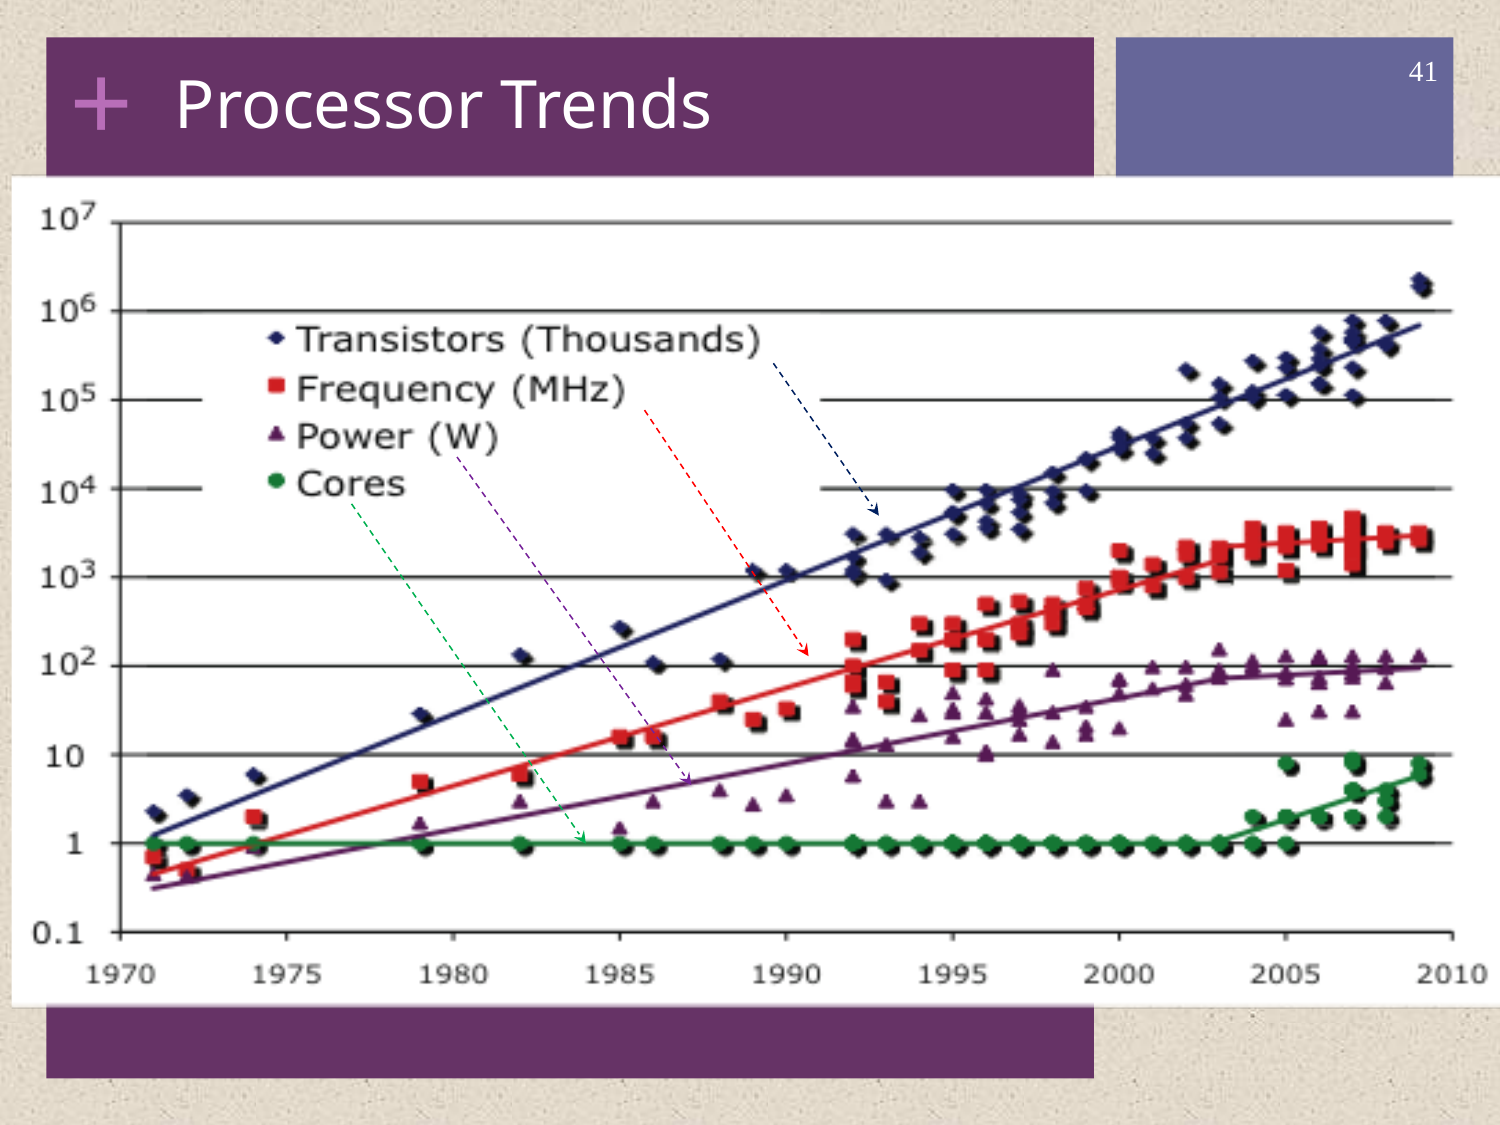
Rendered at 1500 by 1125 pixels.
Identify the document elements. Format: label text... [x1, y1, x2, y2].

slide_number ‹#› [1362, 39, 1454, 100]
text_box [603, 450, 850, 616]
picture [0, 0, 1500, 1125]
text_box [298, 556, 639, 792]
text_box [409, 503, 739, 739]
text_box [749, 386, 903, 493]
title Processor Trends [70, 11, 818, 115]
